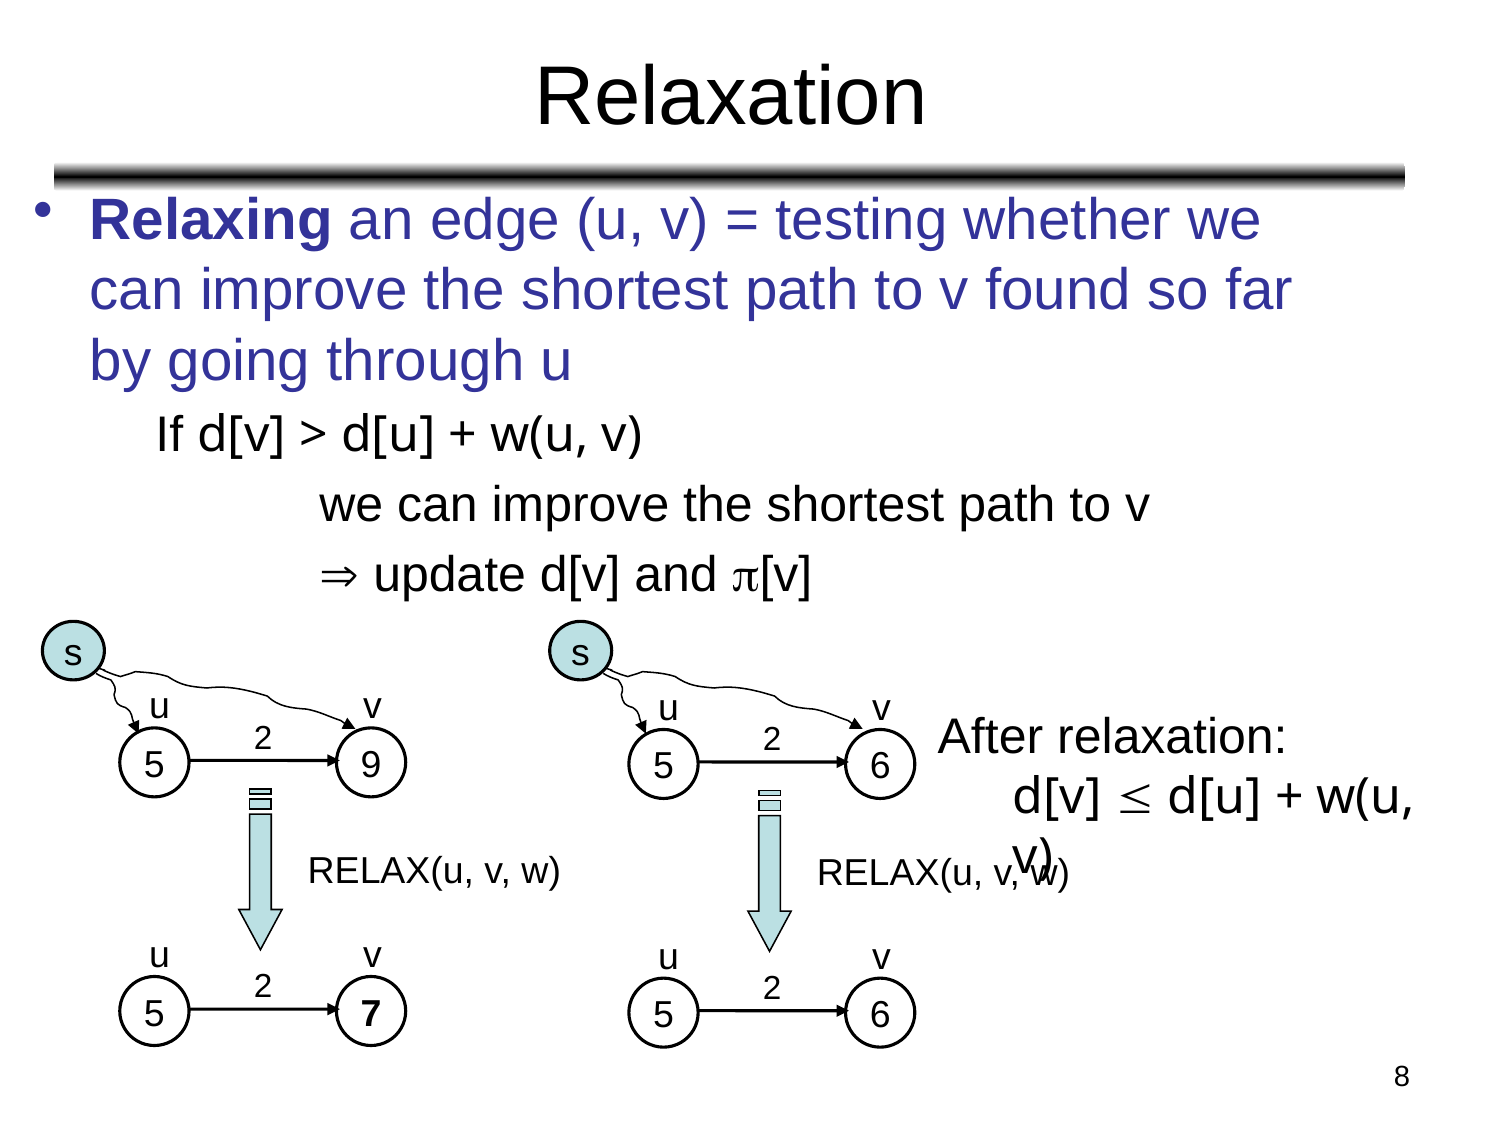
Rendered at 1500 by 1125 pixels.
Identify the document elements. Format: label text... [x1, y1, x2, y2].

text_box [42, 621, 356, 734]
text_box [549, 621, 863, 734]
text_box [628, 675, 915, 799]
text_box [747, 815, 792, 922]
text_box RELAX(u, v, w) [802, 840, 1086, 901]
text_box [628, 924, 915, 1048]
text_box [758, 807, 781, 811]
slide_number 8 [1074, 1049, 1426, 1103]
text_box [119, 673, 406, 798]
text_box [249, 805, 272, 810]
list Relaxing an edge (u, v) = testing whether we can improve the shortest path to v found so far by going through u If d[v] > d[u] + w(u, v) we can improve the shortest path to v  update d[v] and [v] [18, 173, 1369, 654]
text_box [119, 922, 406, 1046]
title Relaxation [55, 16, 1407, 166]
text_box RELAX(u, v, w) [292, 838, 577, 899]
text_box After relaxation: d[v]  d[u] + w(u, v) [922, 695, 1480, 891]
text_box [238, 814, 283, 921]
